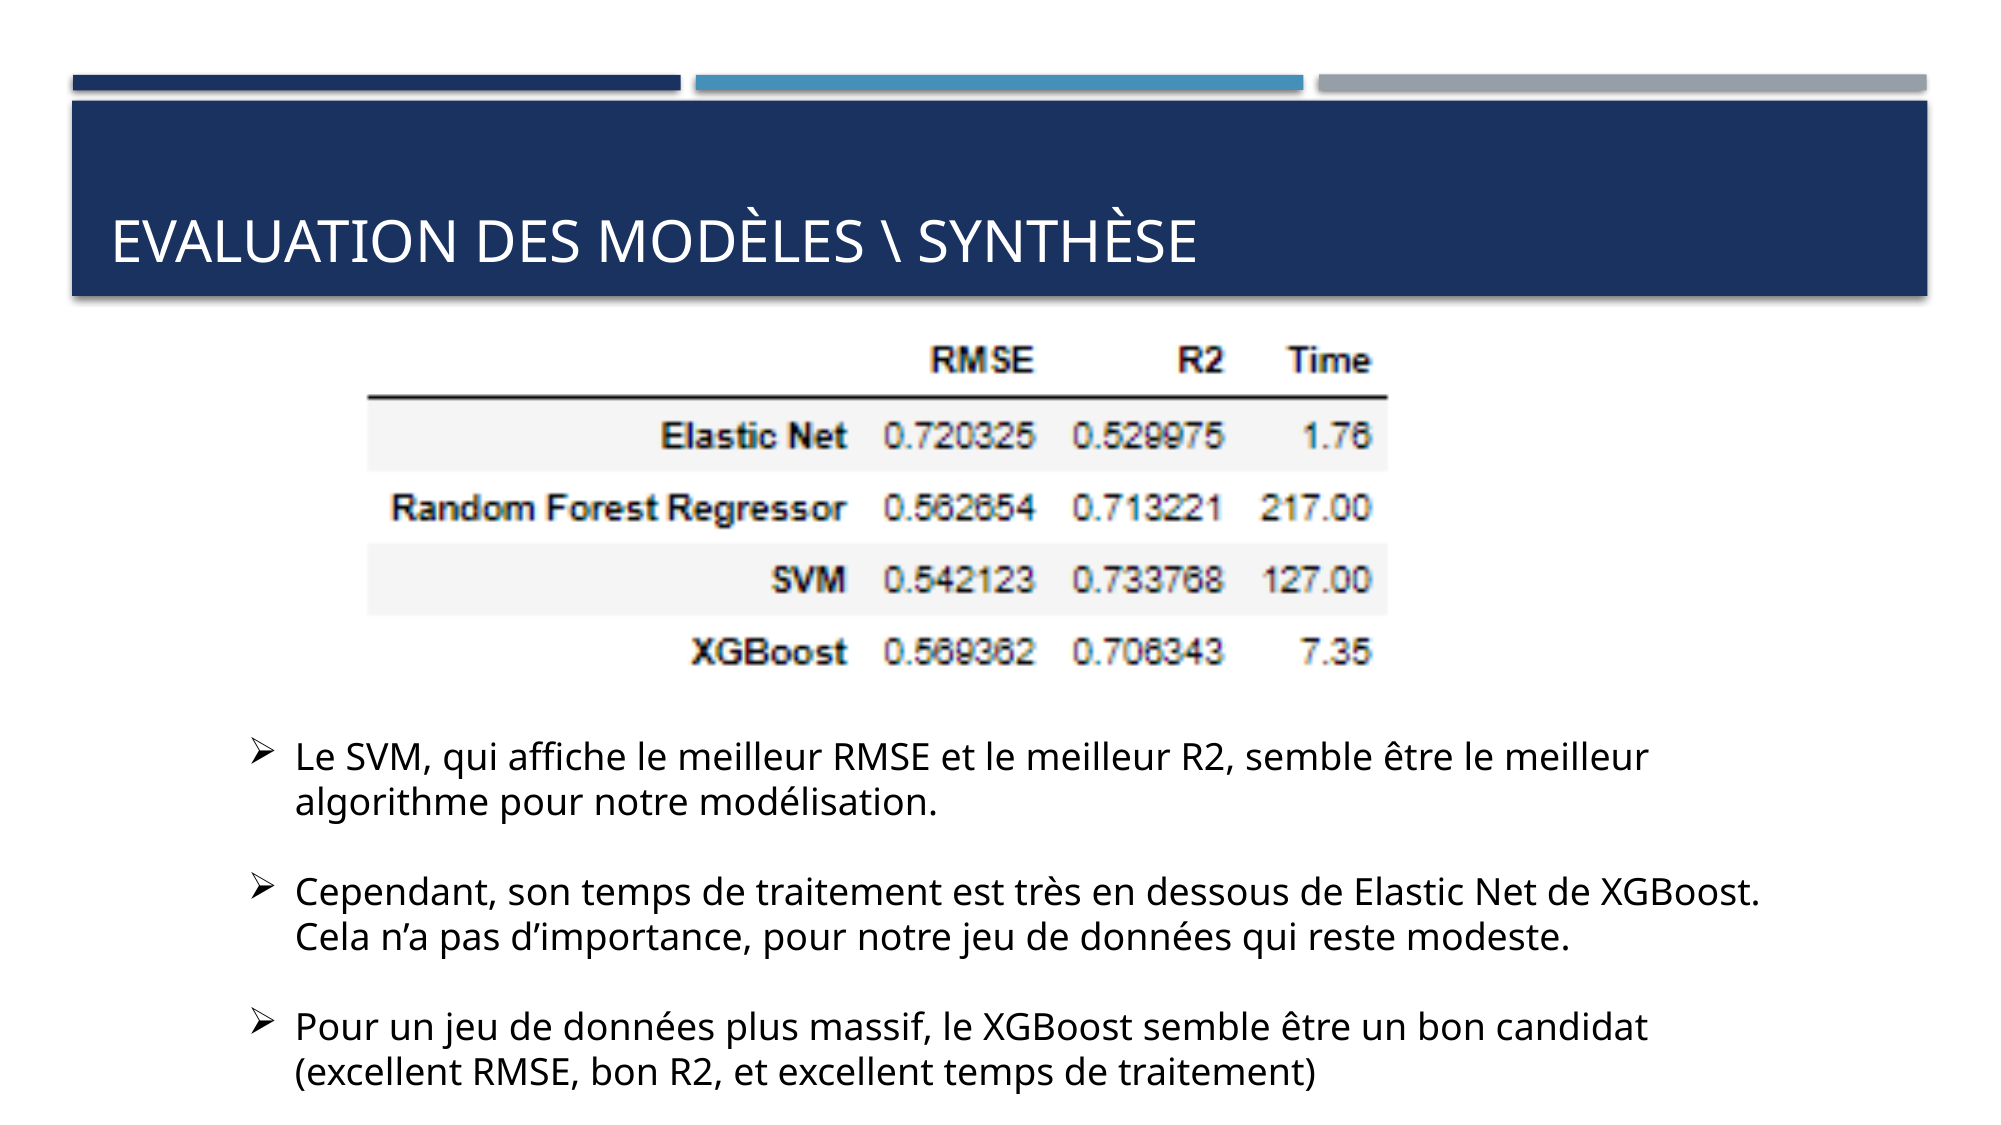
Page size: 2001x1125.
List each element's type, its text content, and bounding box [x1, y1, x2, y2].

picture [353, 321, 1439, 738]
title Evaluation des modèles \ SYNTHèse [95, 115, 1905, 282]
text_box Le SVM, qui affiche le meilleur RMSE et le meilleur R2, semble être le meilleur algorithme pour notre modélisation. Cependant, son temps de traitement est très en dessous de Elastic Net de XGBoost. Cela n’a pas d’importance, pour notre jeu de données qui reste modeste. Pour un jeu de données plus massif, le XGBoost semble être un bon candidat (excellent RMSE, bon R2, et excellent temps de traitement) [233, 725, 1800, 1101]
